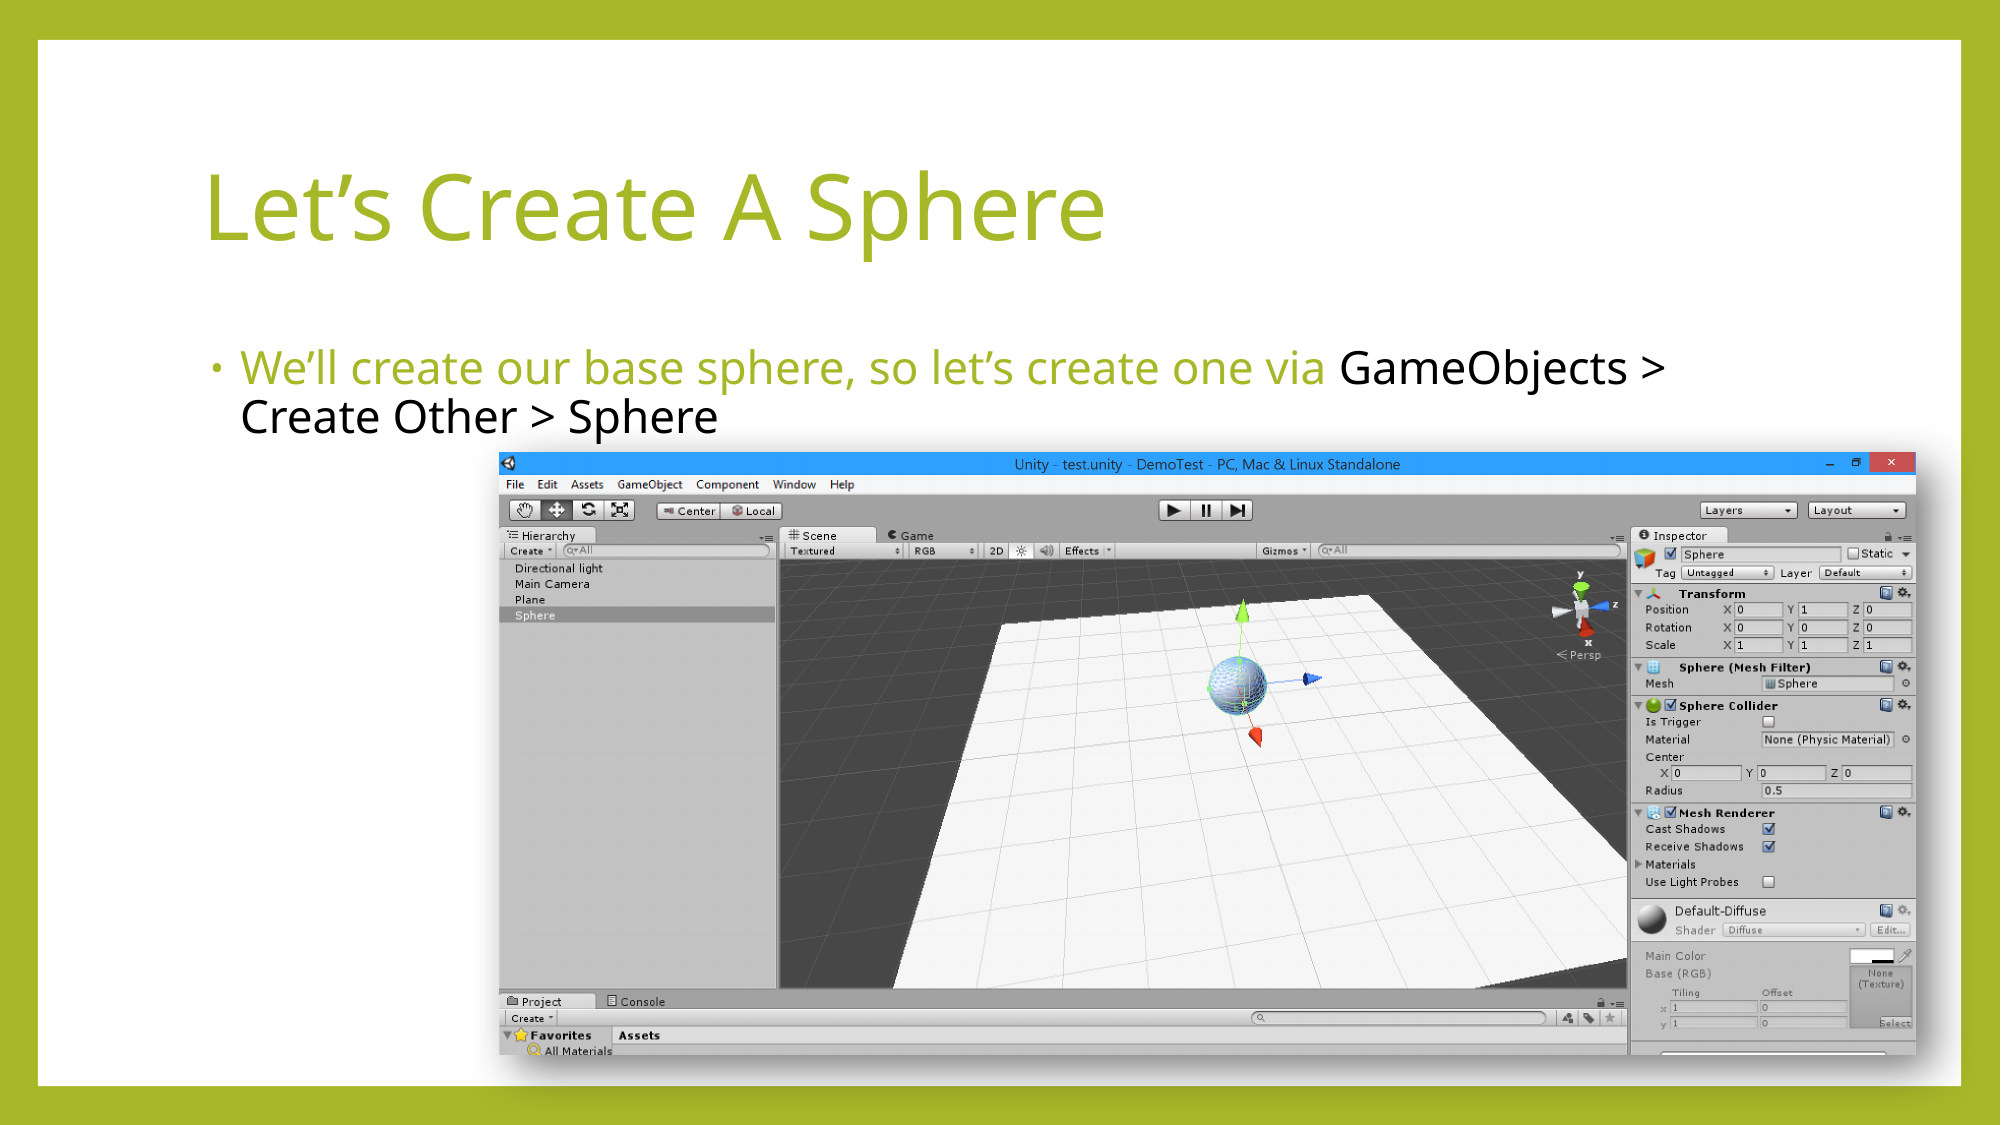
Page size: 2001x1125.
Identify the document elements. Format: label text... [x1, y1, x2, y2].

title Let’s Create A Sphere [187, 99, 1808, 323]
picture [499, 451, 1916, 1056]
list We’ll create our base sphere, so let’s create one via GameObjects > Create Other > Sphere [187, 337, 1808, 1000]
